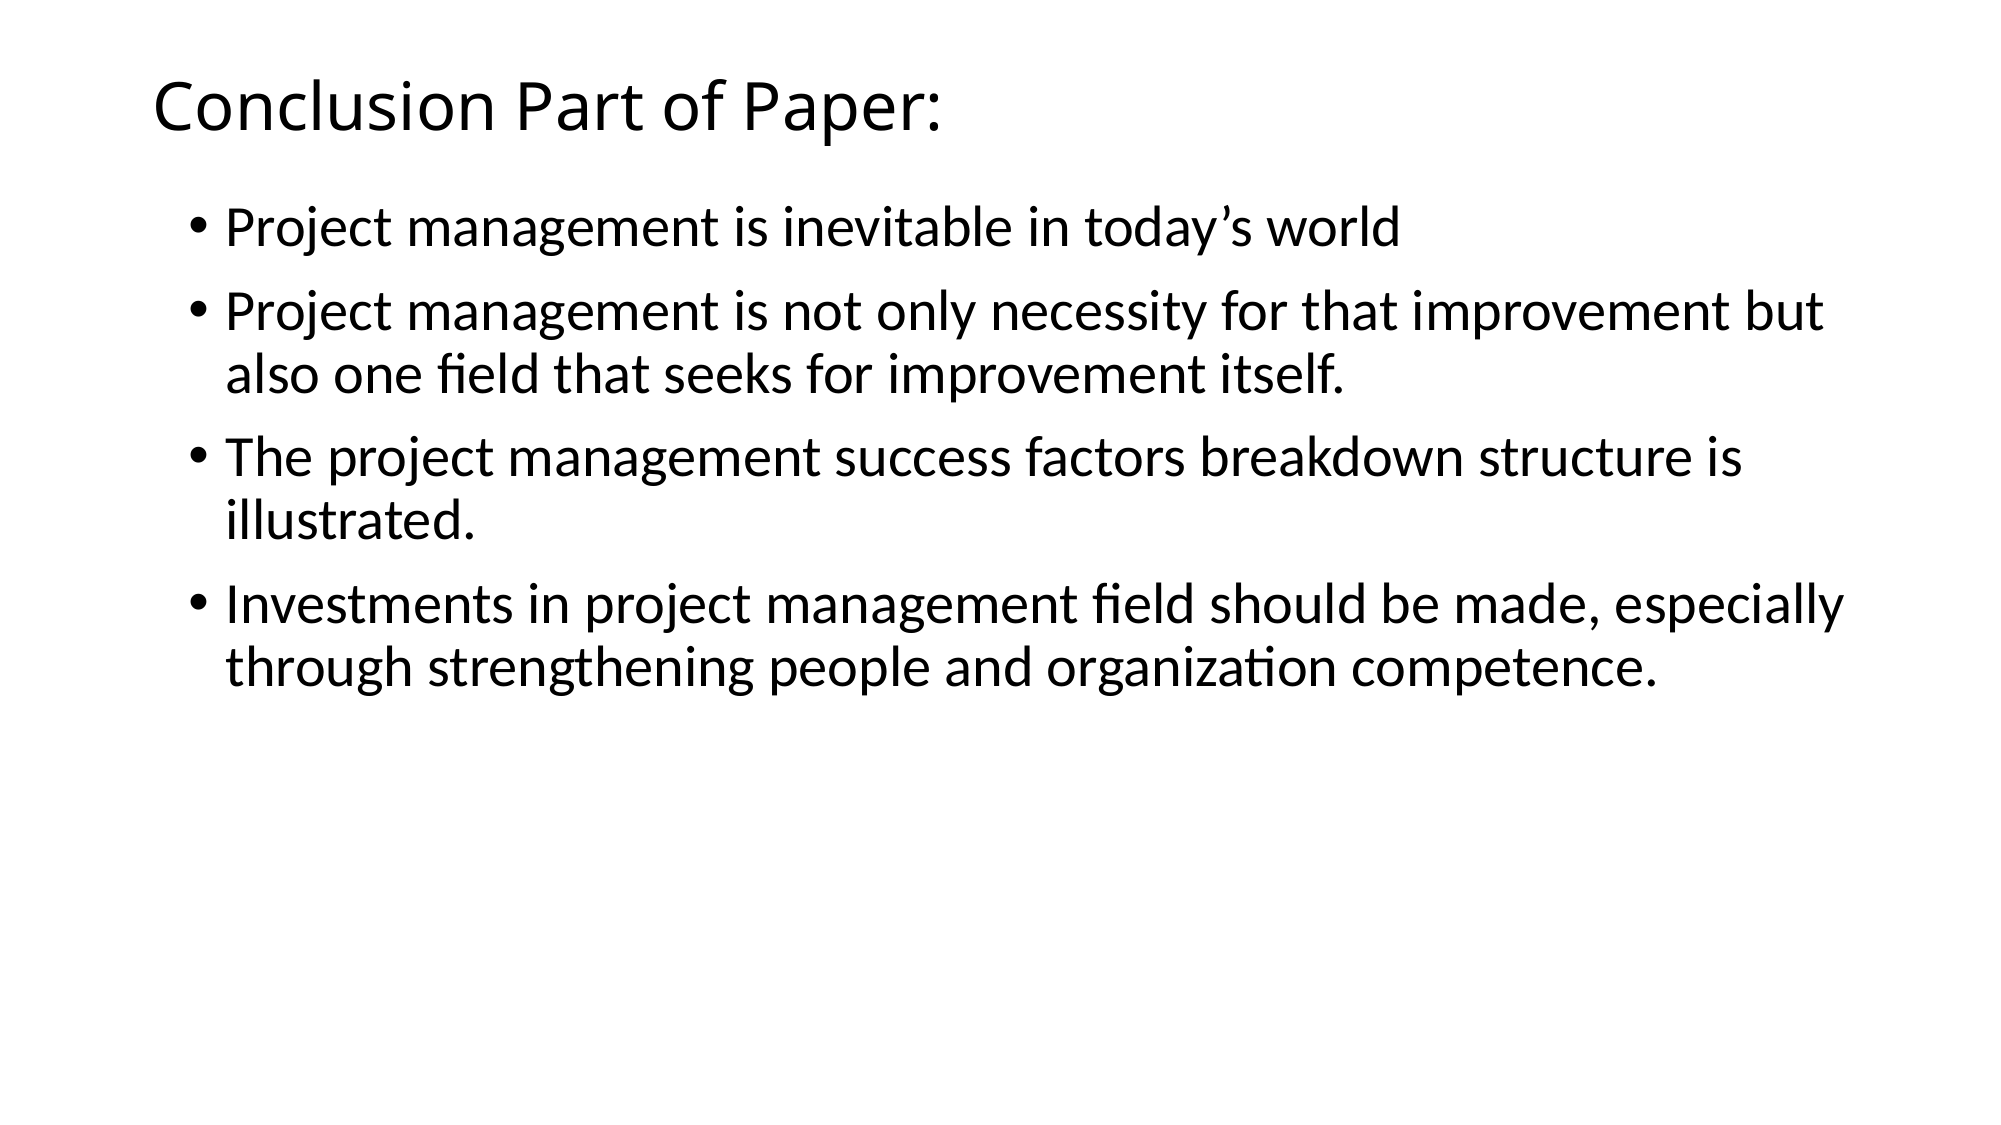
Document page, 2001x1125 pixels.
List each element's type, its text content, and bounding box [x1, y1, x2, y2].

list Project management is inevitable in today’s world Project management is not only necessity for that improvement but also one field that seeks for improvement itself. The project management success factors breakdown structure is illustrated. Investments in project management field should be made, especially through strengthening people and organization competence. [173, 188, 1863, 1016]
title Conclusion Part of Paper: [137, 59, 1863, 158]
